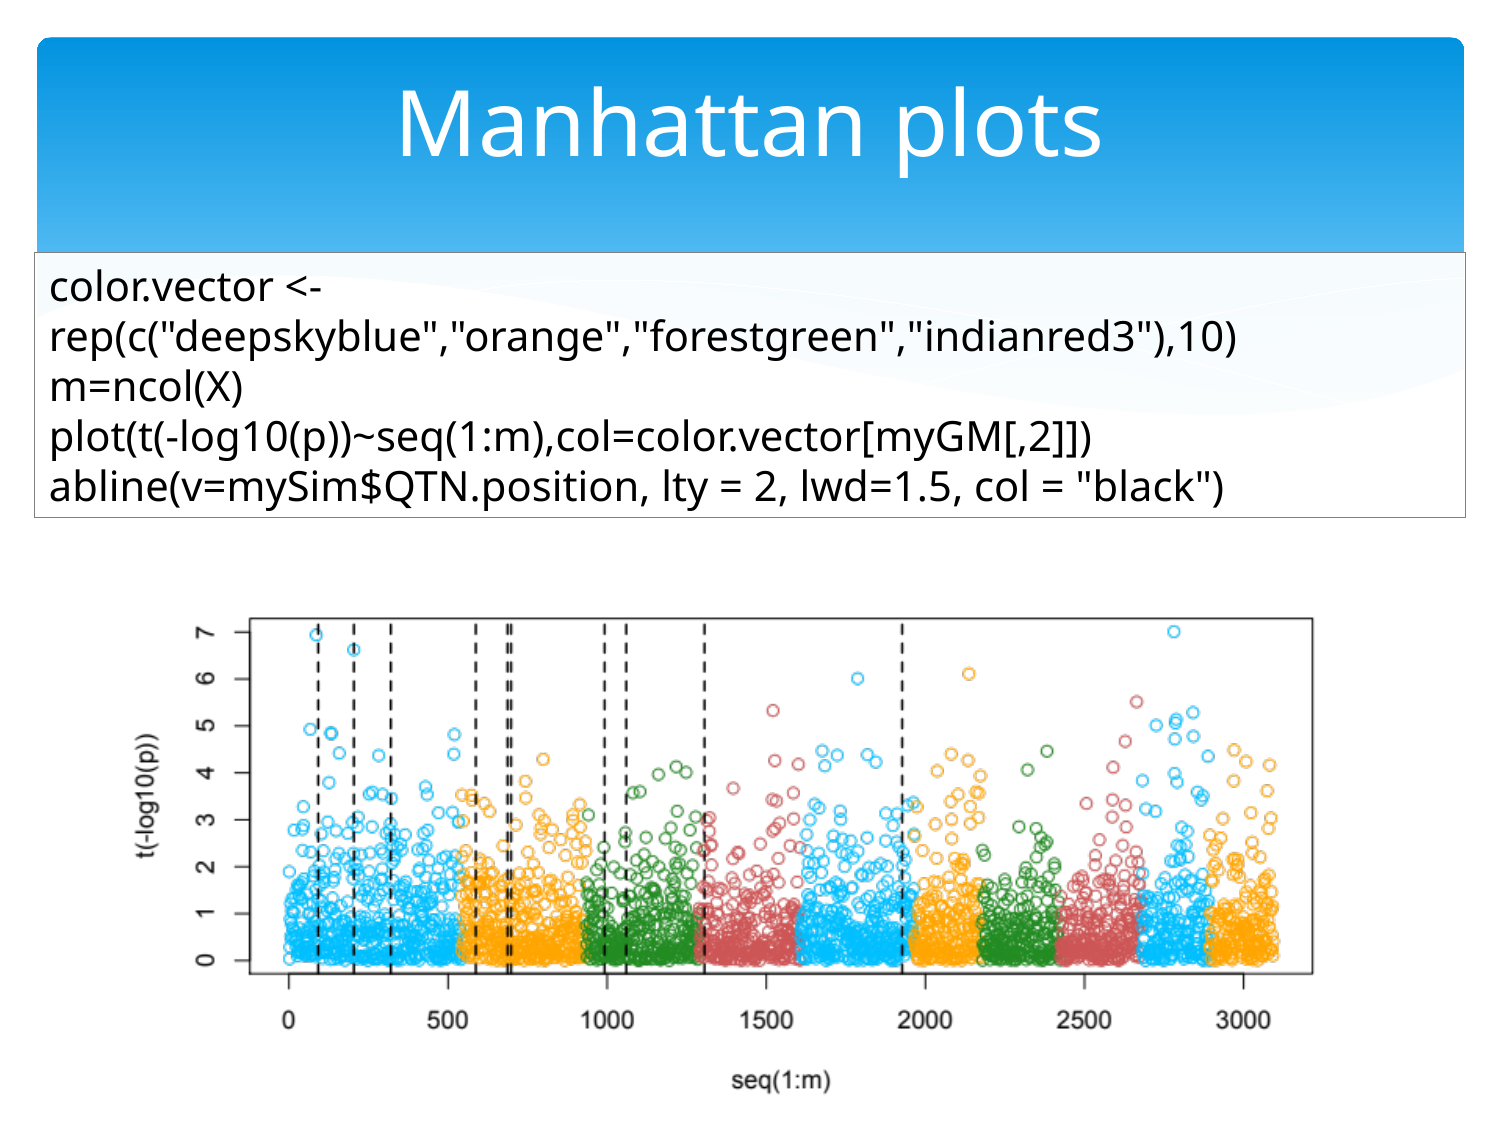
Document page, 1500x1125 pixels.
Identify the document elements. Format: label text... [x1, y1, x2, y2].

picture [126, 495, 1374, 1125]
text_box color.vector <- rep(c("deepskyblue","orange","forestgreen","indianred3"),10) m=ncol(X) plot(t(-log10(p))~seq(1:m),col=color.vector[myGM[,2]]) abline(v=mySim$QTN.position, lty = 2, lwd=1.5, col = "black") [34, 252, 1466, 518]
title Manhattan plots [75, 55, 1425, 185]
